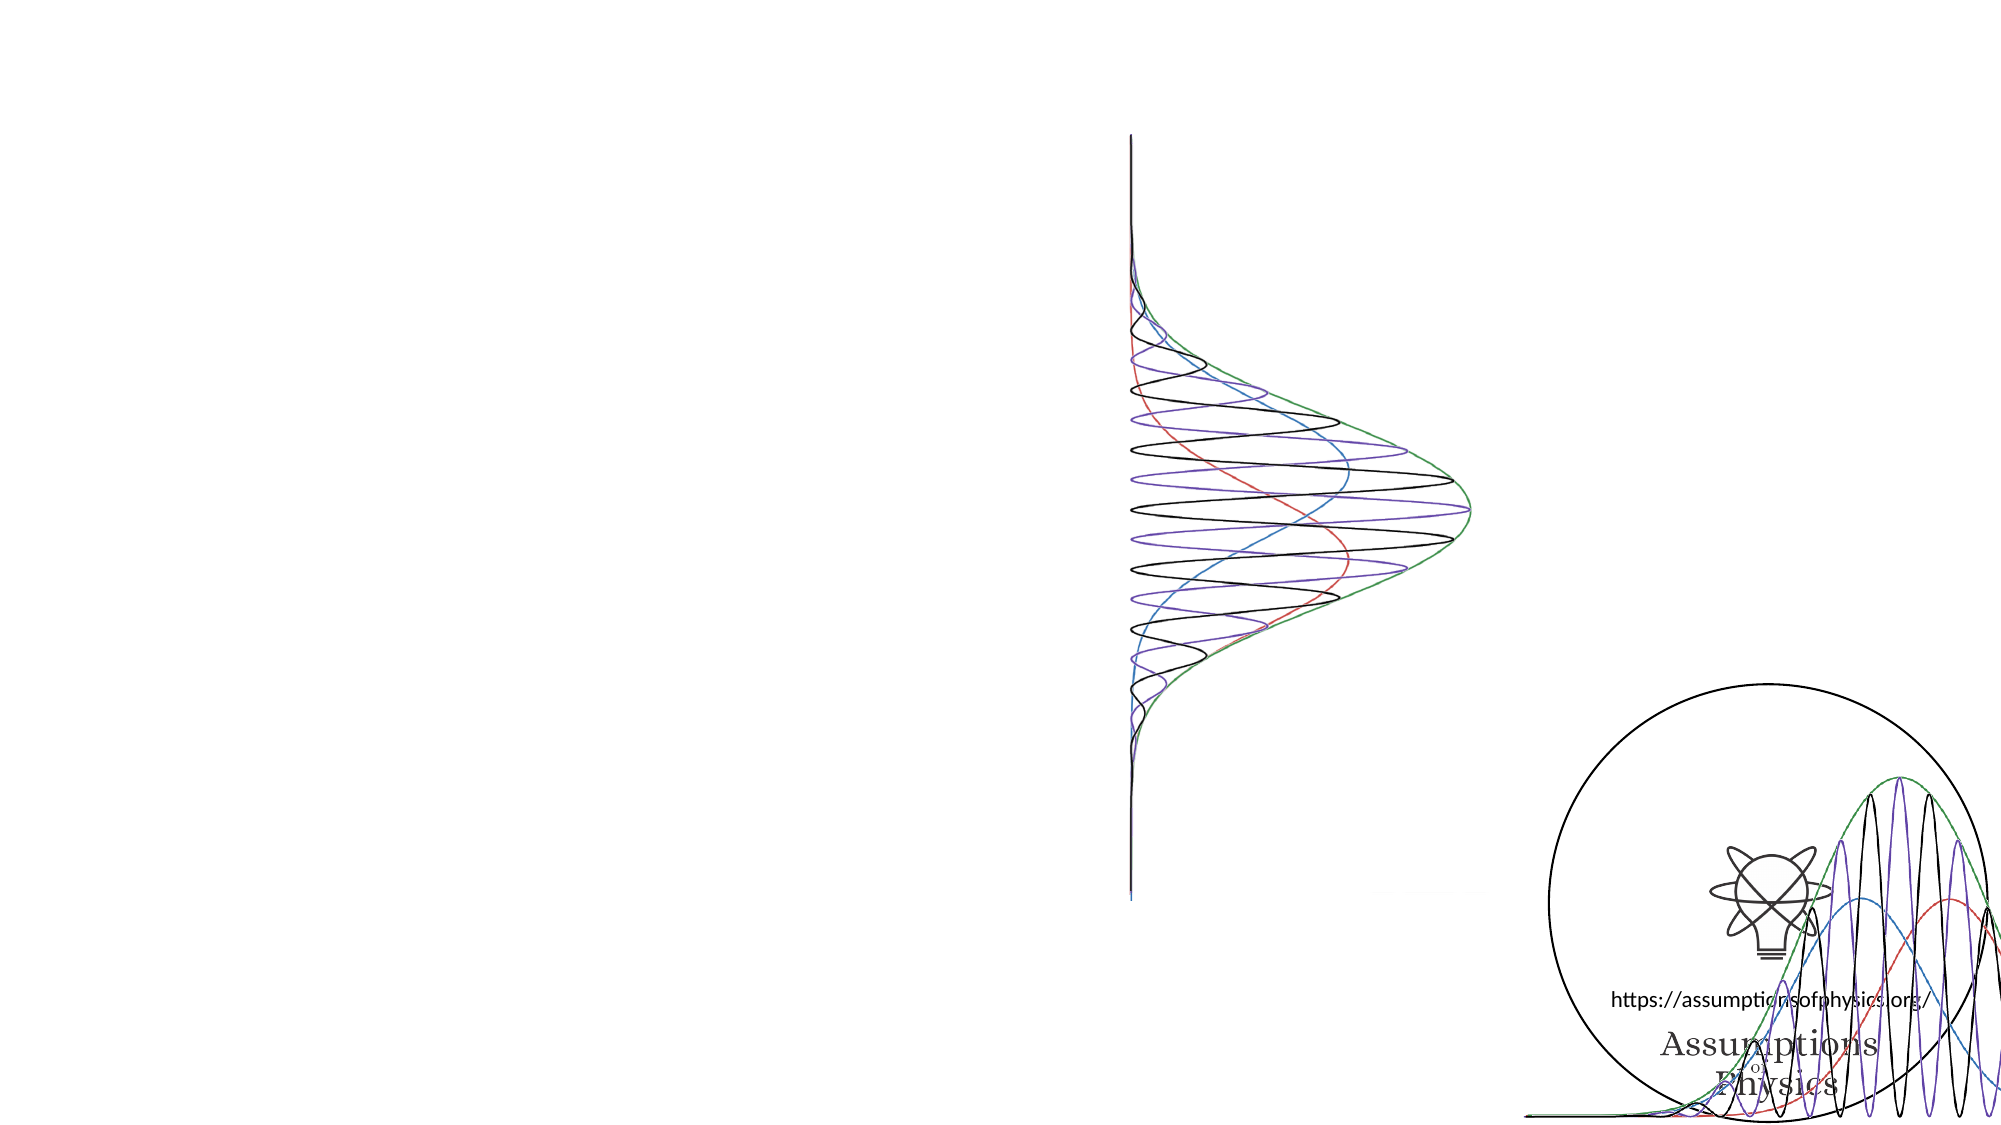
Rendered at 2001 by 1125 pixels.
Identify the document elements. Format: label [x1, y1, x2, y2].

picture [1124, 134, 1491, 333]
text_box [922, 333, 1690, 702]
picture [1122, 702, 1491, 900]
text_box [1523, 756, 2000, 1125]
